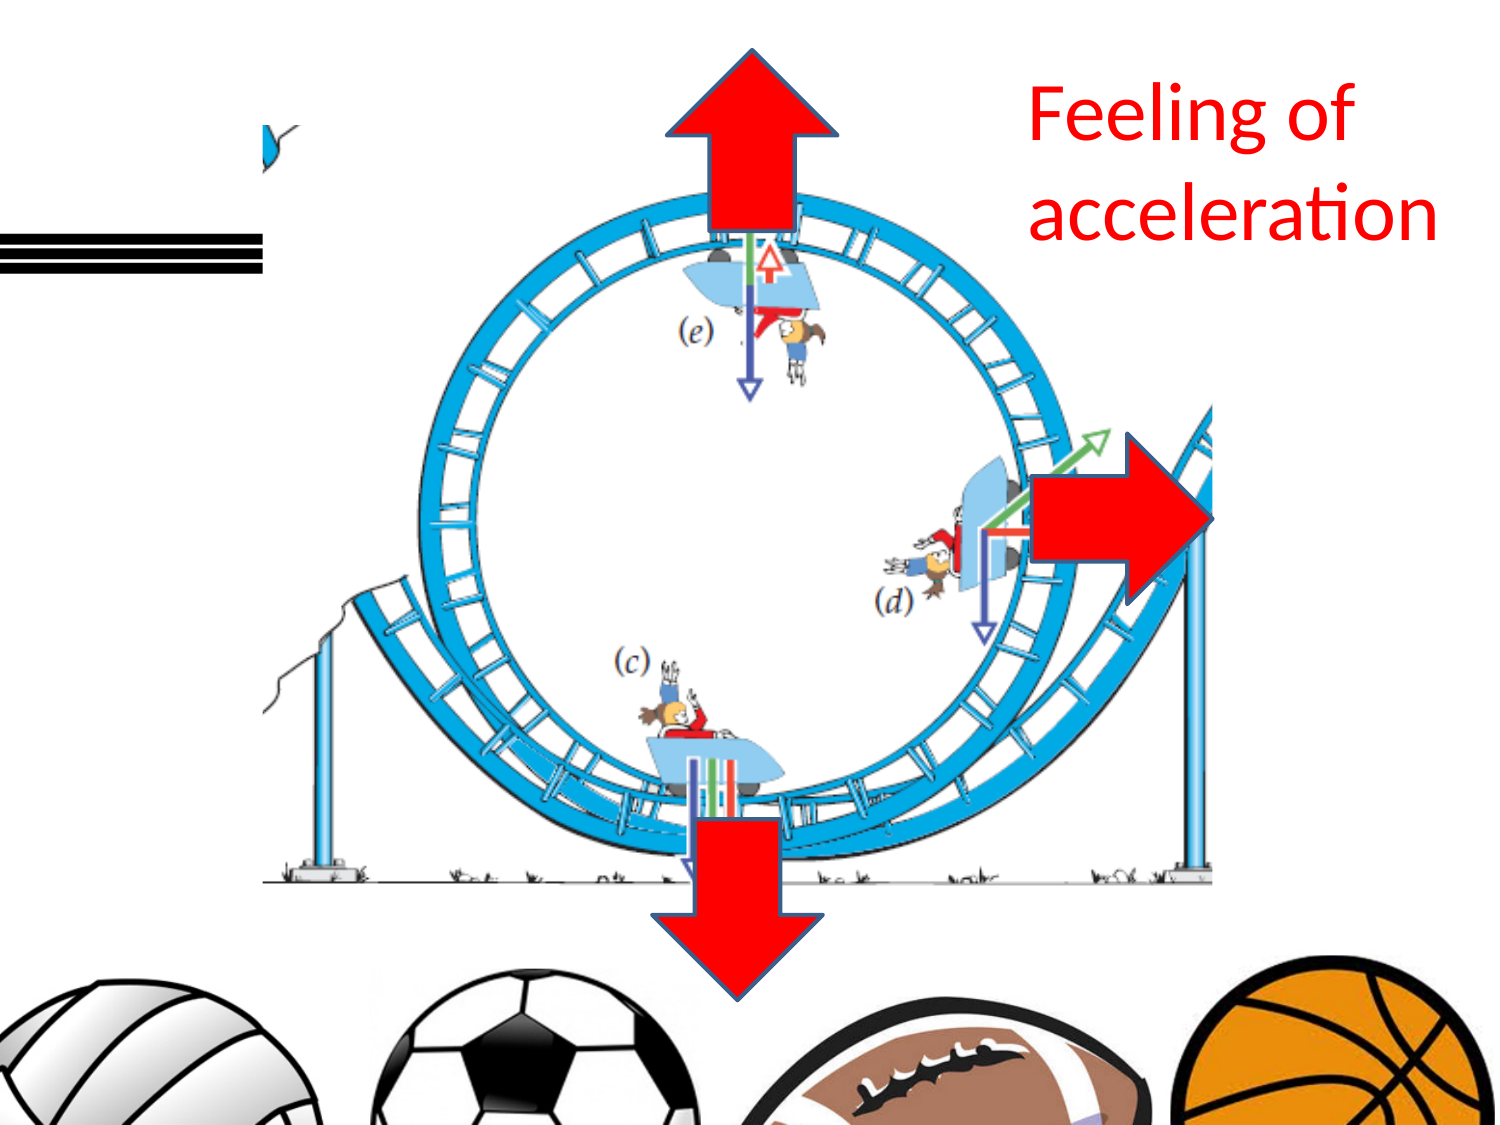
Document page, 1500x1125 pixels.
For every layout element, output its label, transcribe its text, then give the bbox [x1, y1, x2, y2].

text_box [653, 919, 822, 1003]
text_box Feeling of acceleration [1012, 49, 1478, 294]
picture [0, 0, 1500, 1125]
text_box [676, 47, 829, 123]
